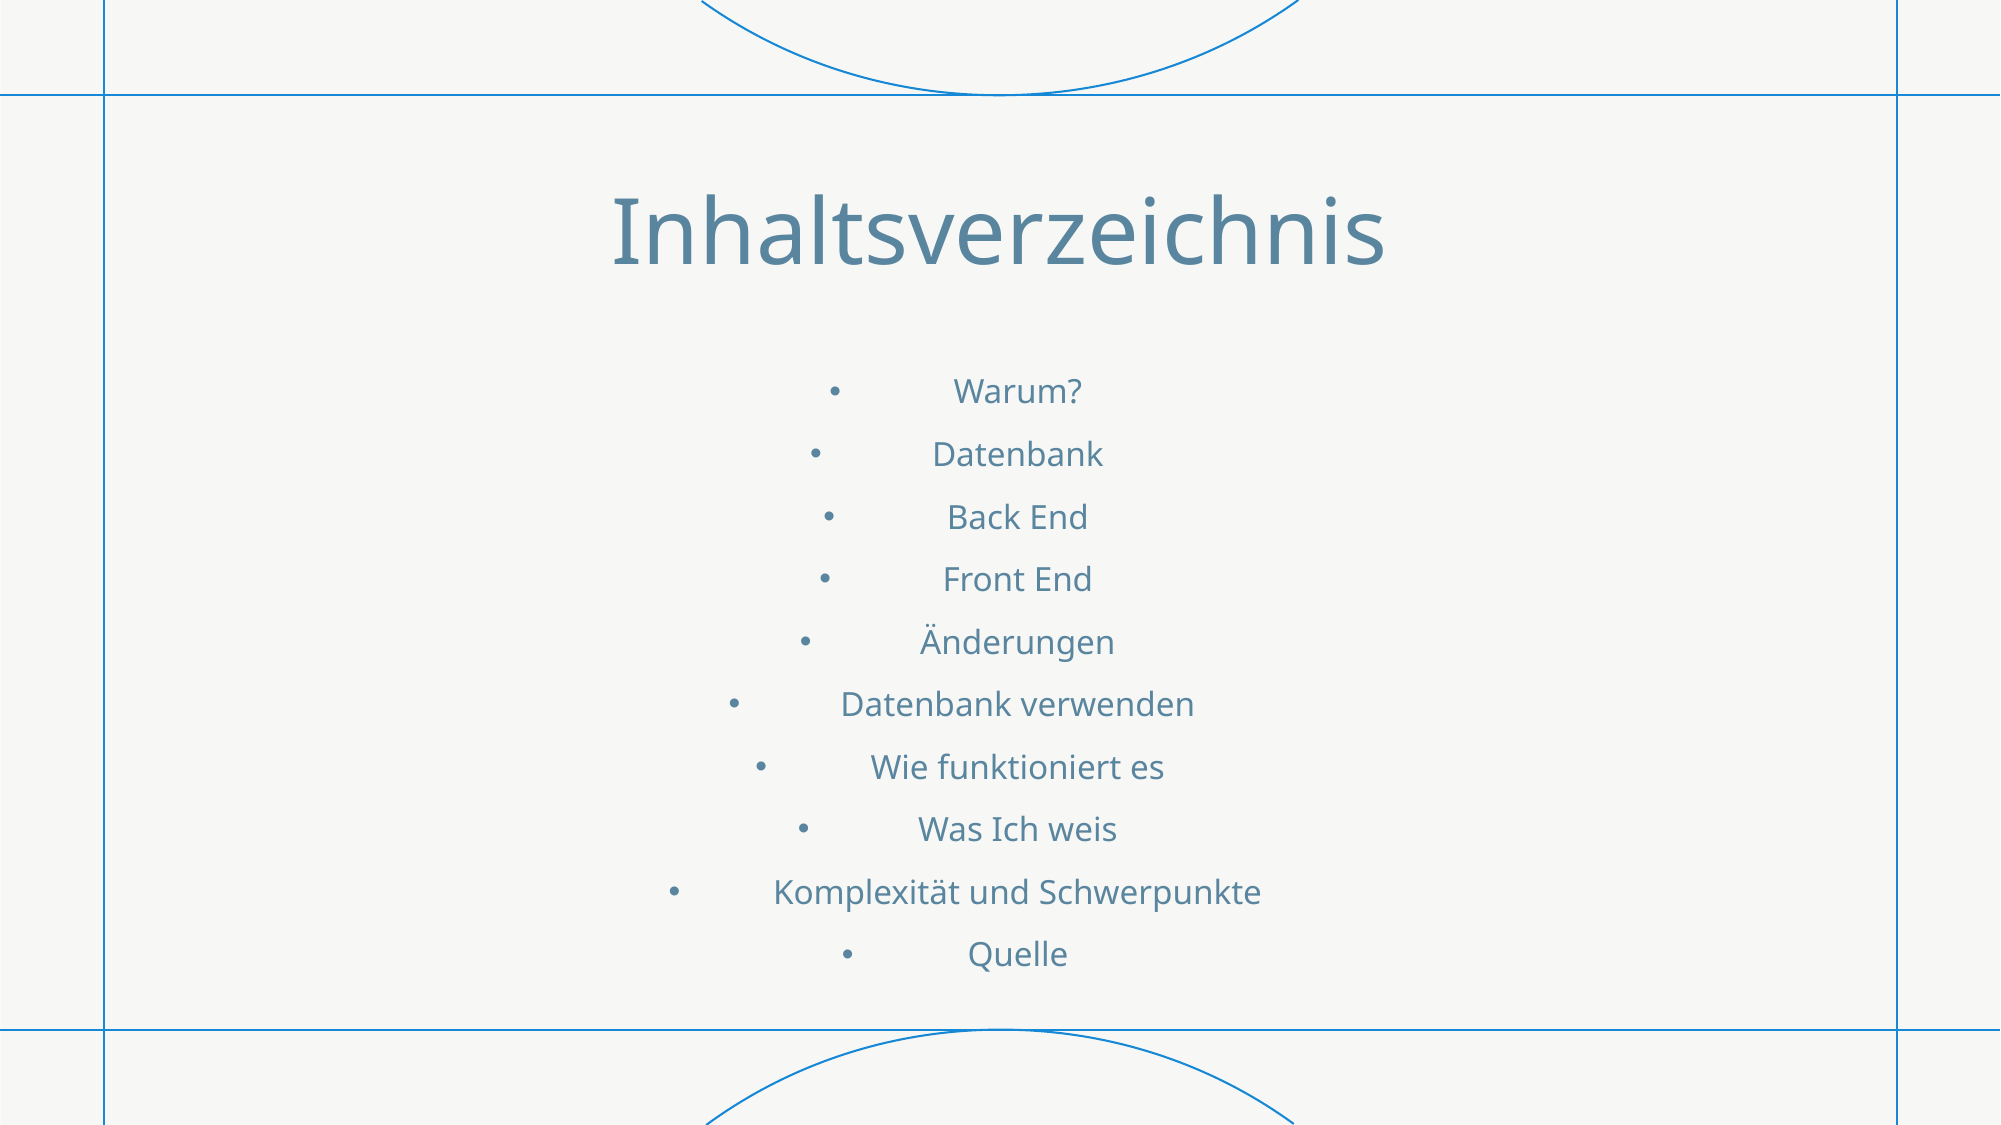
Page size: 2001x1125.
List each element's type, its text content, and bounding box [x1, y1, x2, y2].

list Warum? Datenbank Back End Front End Änderungen Datenbank verwenden Wie funktioniert es Was Ich weis Komplexität und Schwerpunkte Quelle [137, 359, 1863, 987]
title Inhaltsverzeichnis [137, 119, 1863, 337]
